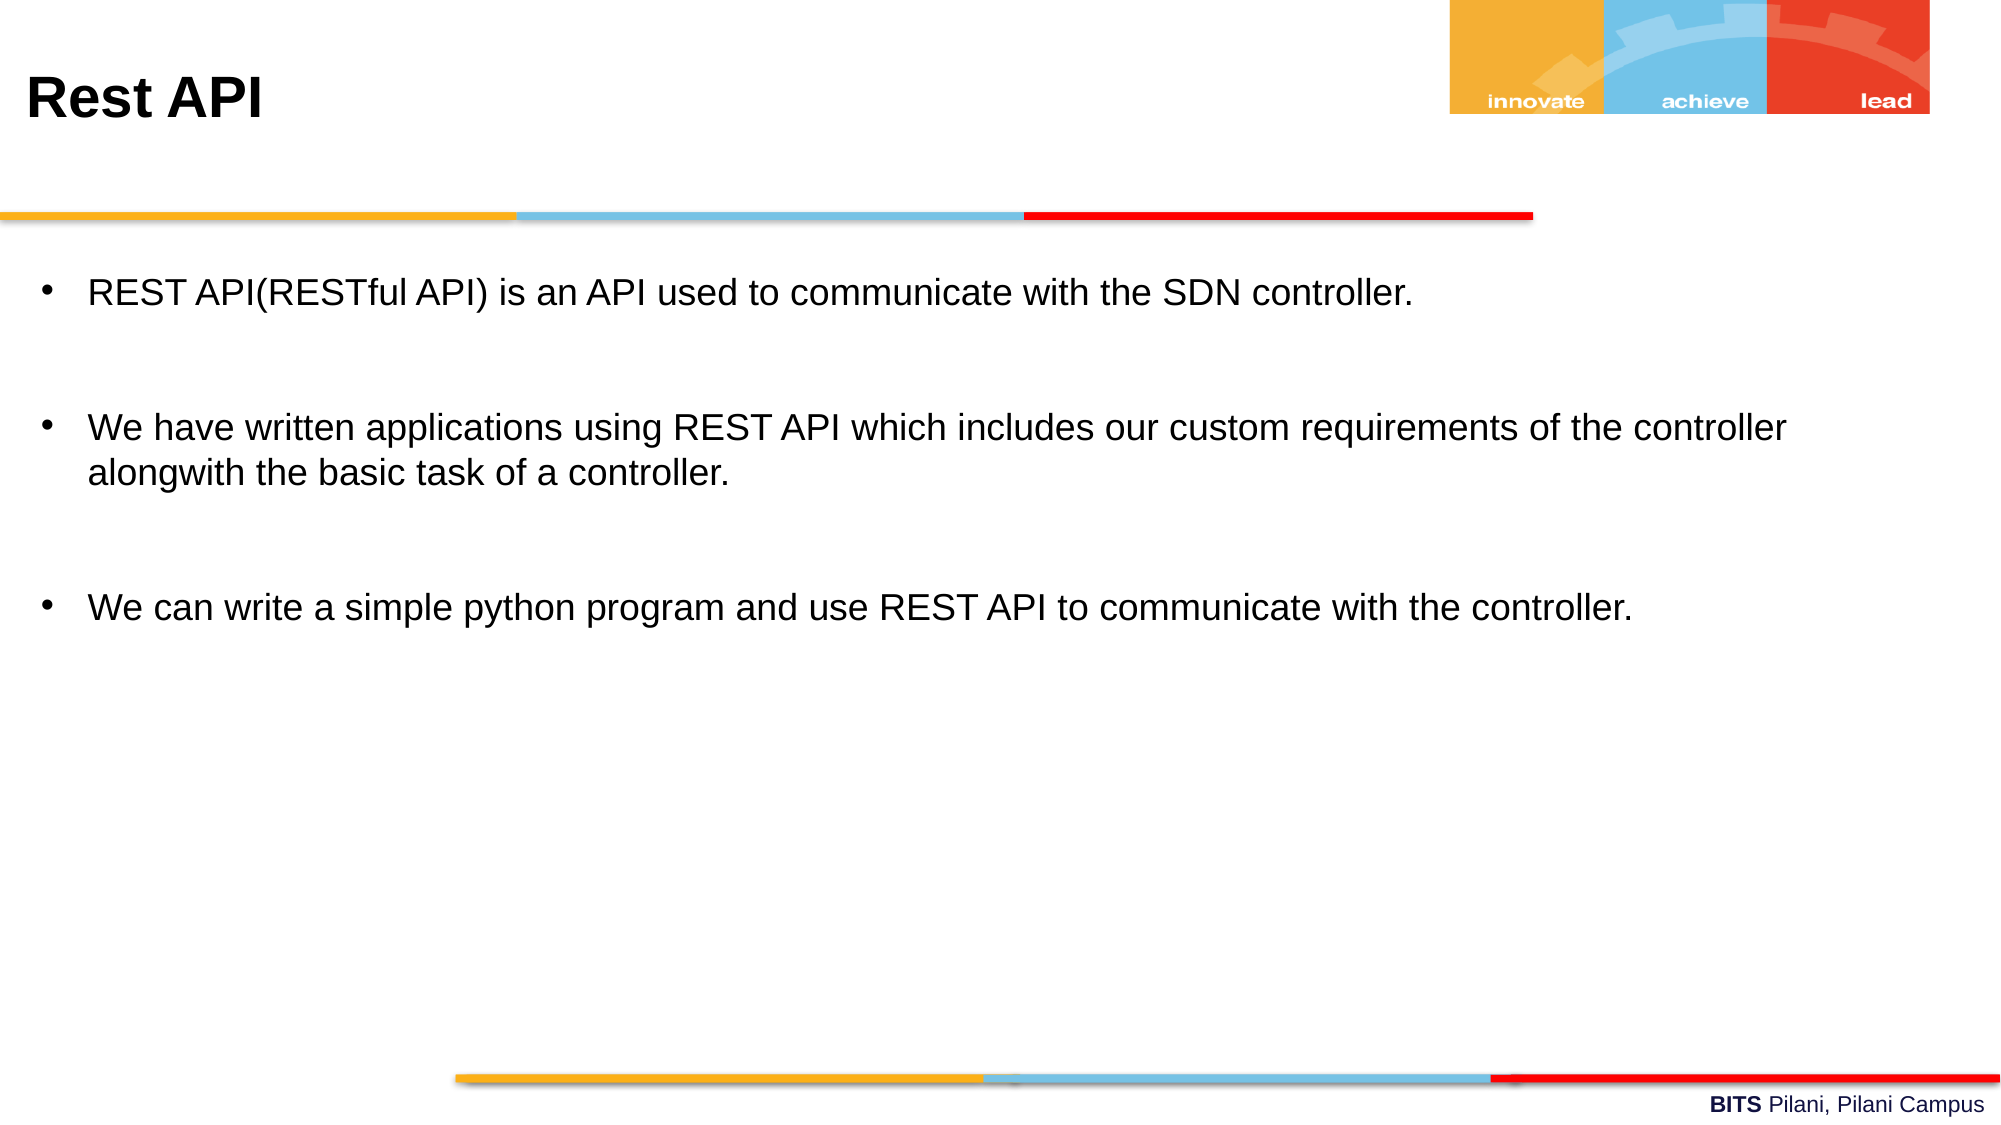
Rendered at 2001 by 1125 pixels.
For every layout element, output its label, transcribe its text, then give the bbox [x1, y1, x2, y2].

text_box Rest API [26, 0, 1555, 188]
text_box REST API(RESTful API) is an API used to communicate with the SDN controller. We have written applications using REST API which includes our custom requirements of the controller alongwith the basic task of a controller. We can write a simple python program and use REST API to communicate with the controller. [26, 260, 1912, 635]
picture [1555, 0, 1930, 114]
text_box [155, 360, 1959, 1031]
